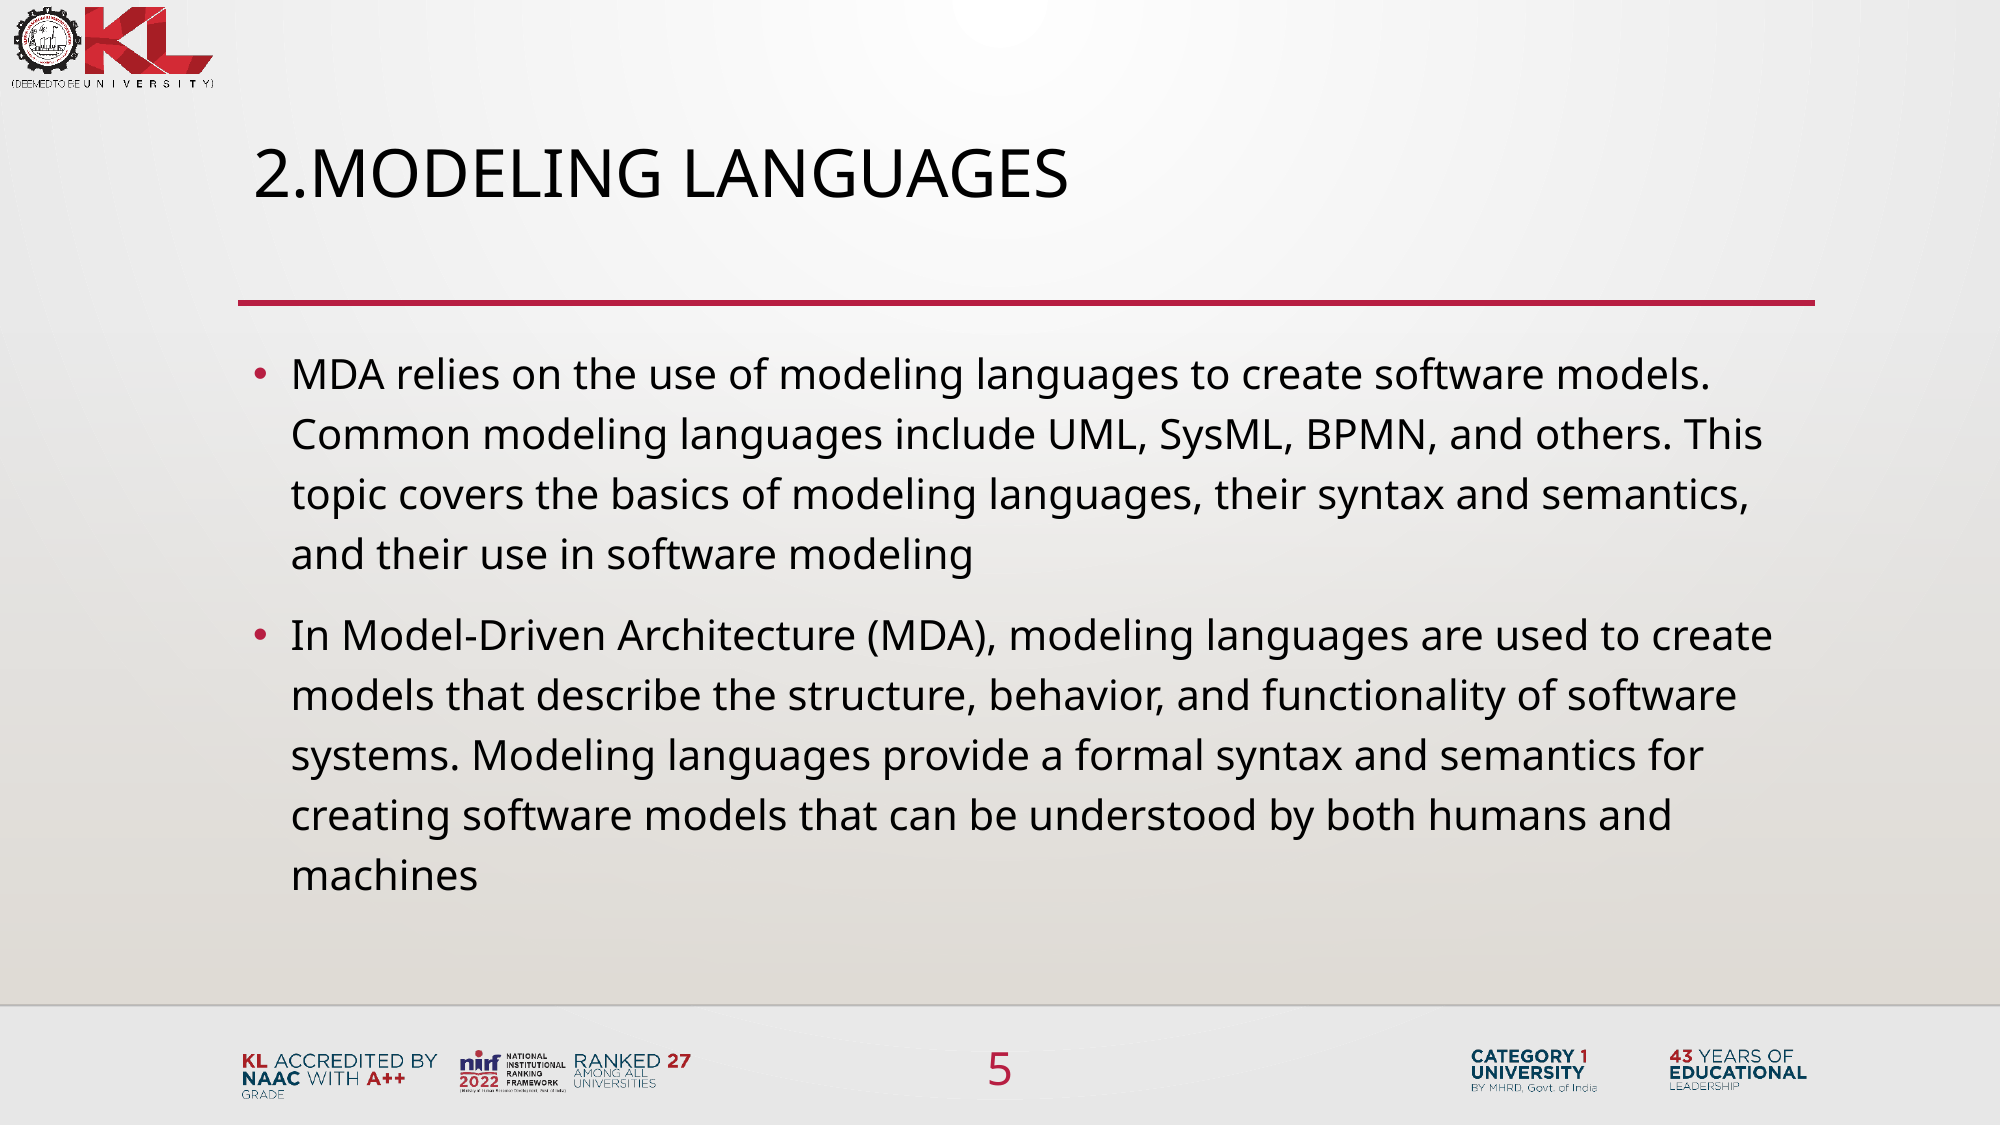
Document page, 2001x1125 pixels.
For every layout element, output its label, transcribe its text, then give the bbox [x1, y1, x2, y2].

slide_number 5 [933, 1031, 1067, 1115]
picture [12, 5, 213, 88]
picture [1447, 1045, 1814, 1101]
picture [238, 1045, 716, 1103]
title 2.Modeling Languages [238, 131, 1814, 305]
list MDA relies on the use of modeling languages to create software models. Common modeling languages include UML, SysML, BPMN, and others. This topic covers the basics of modeling languages, their syntax and semantics, and their use in software modeling In Model-Driven Architecture (MDA), modeling languages are used to create models that describe the structure, behavior, and functionality of software systems. Modeling languages provide a formal syntax and semantics for creating software models that can be understood by both humans and machines [238, 330, 1814, 897]
